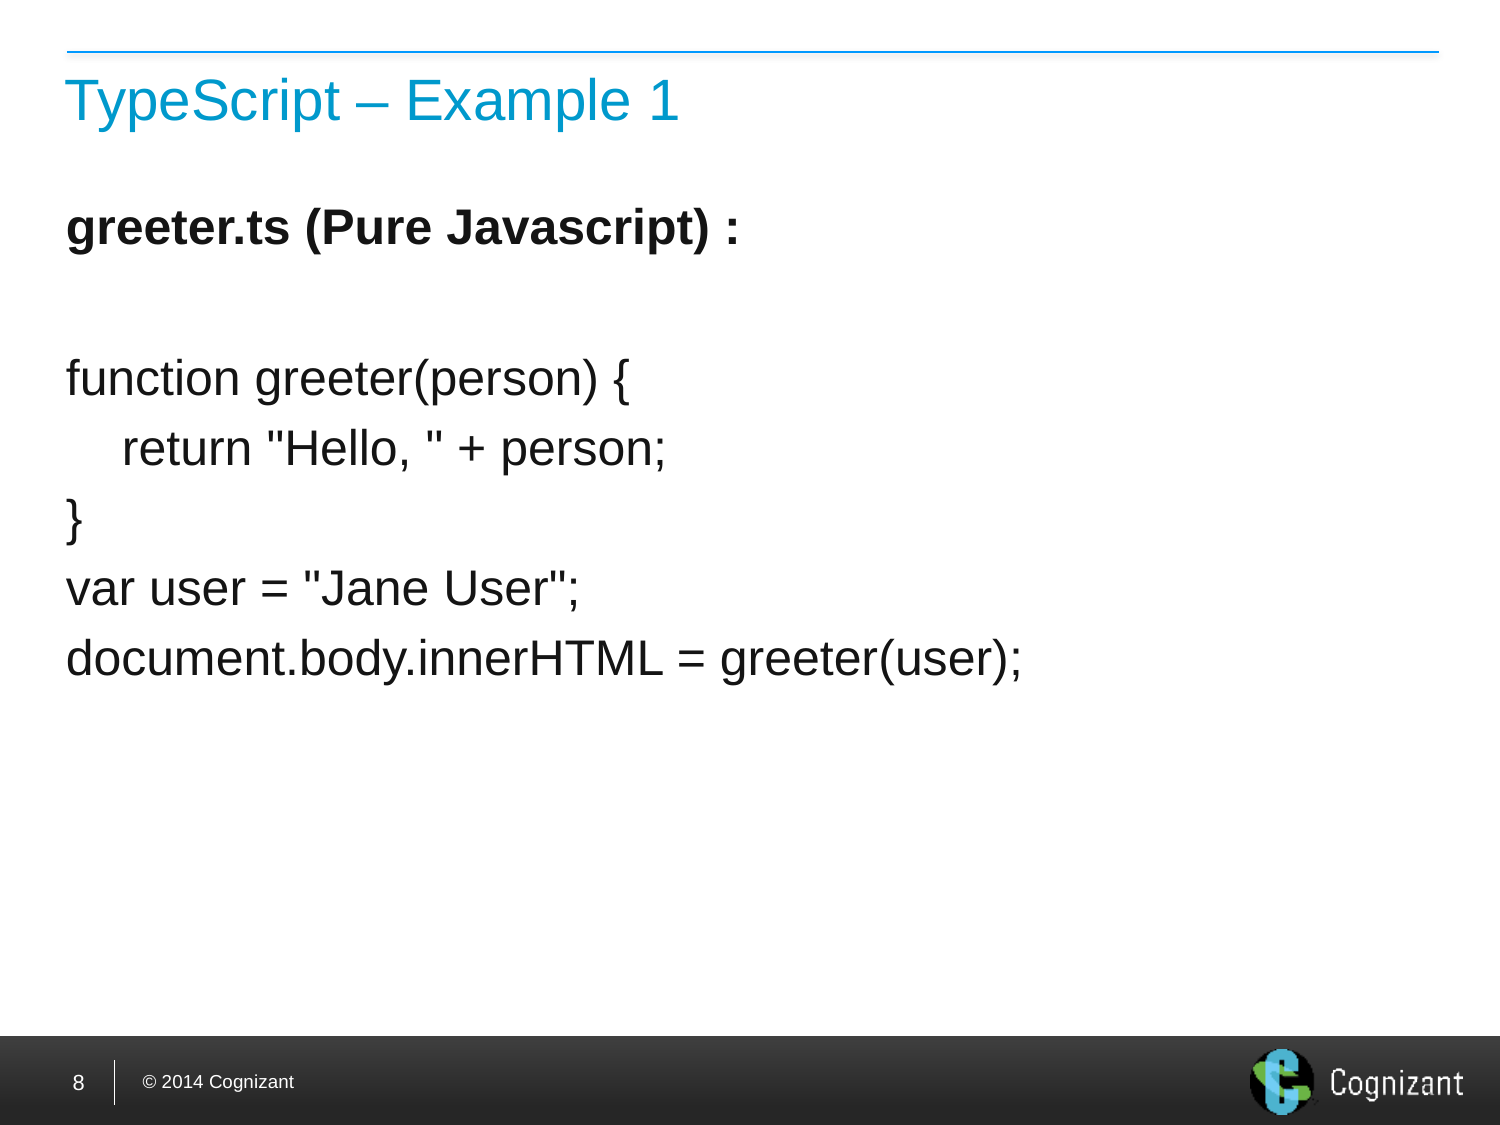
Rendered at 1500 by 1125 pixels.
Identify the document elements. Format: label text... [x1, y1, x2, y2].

title TypeScript – Example 1 [49, 54, 1438, 154]
list greeter.ts (Pure Javascript) : function greeter(person) { return "Hello, " + person; } var user = "Jane User"; document.body.innerHTML = greeter(user); [51, 186, 1438, 945]
picture [1250, 1049, 1463, 1115]
slide_number 8 [27, 1045, 100, 1118]
